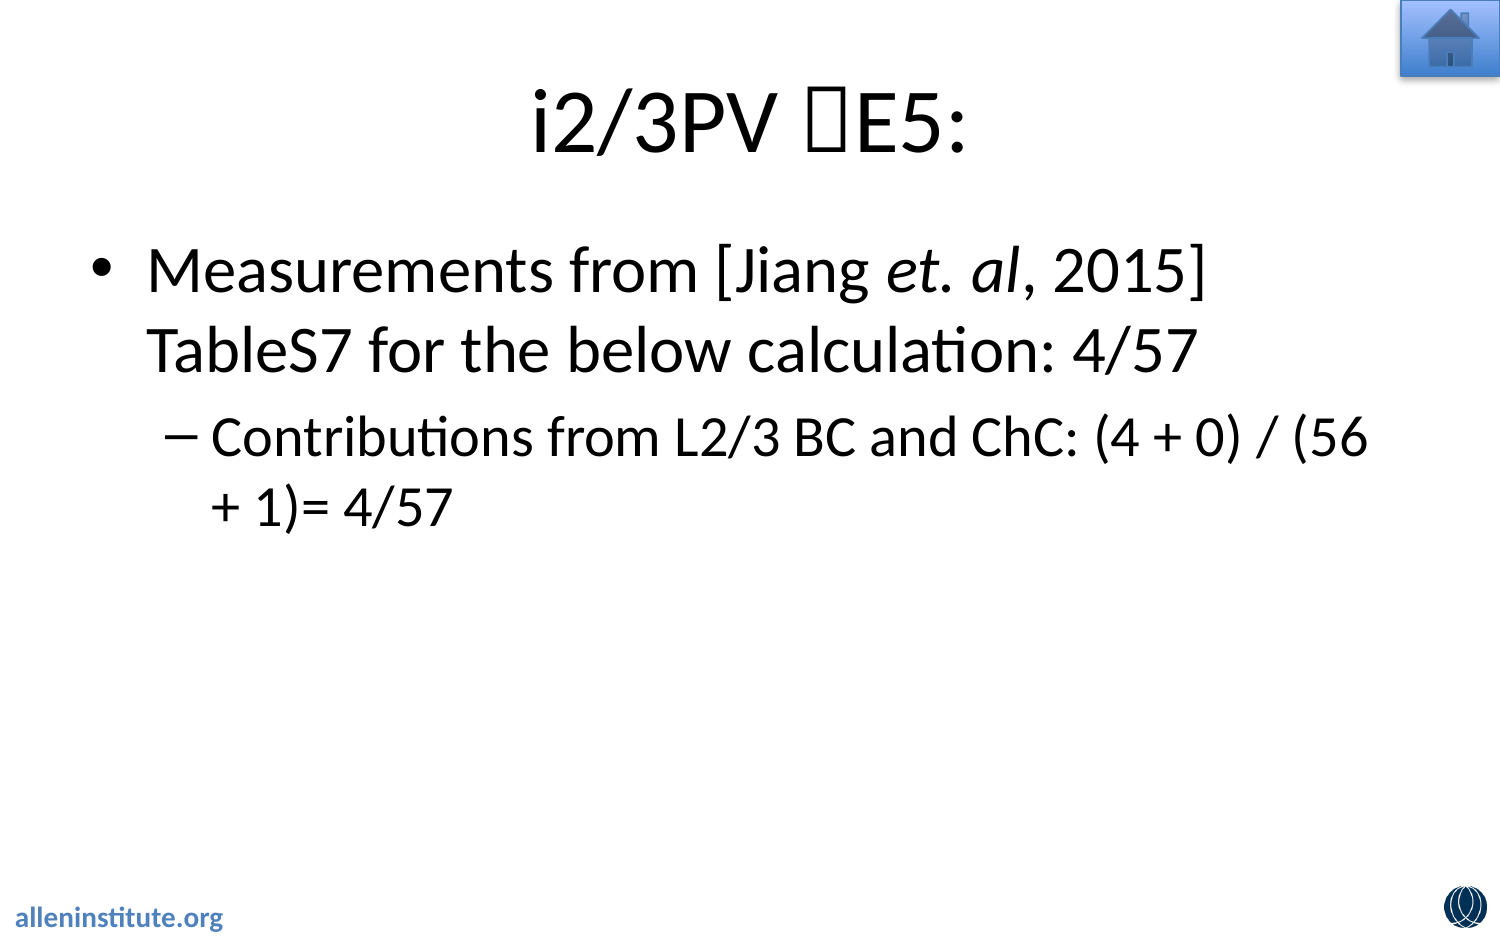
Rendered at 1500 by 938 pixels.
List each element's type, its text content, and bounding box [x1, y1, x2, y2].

list Measurements from [Jiang et. al, 2015] TableS7 for the below calculation: 4/57 Contributions from L2/3 BC and ChC: (4 + 0) / (56 + 1)= 4/57 [75, 218, 1425, 838]
title i2/3PV E5: [75, 37, 1425, 194]
picture [1444, 886, 1487, 928]
